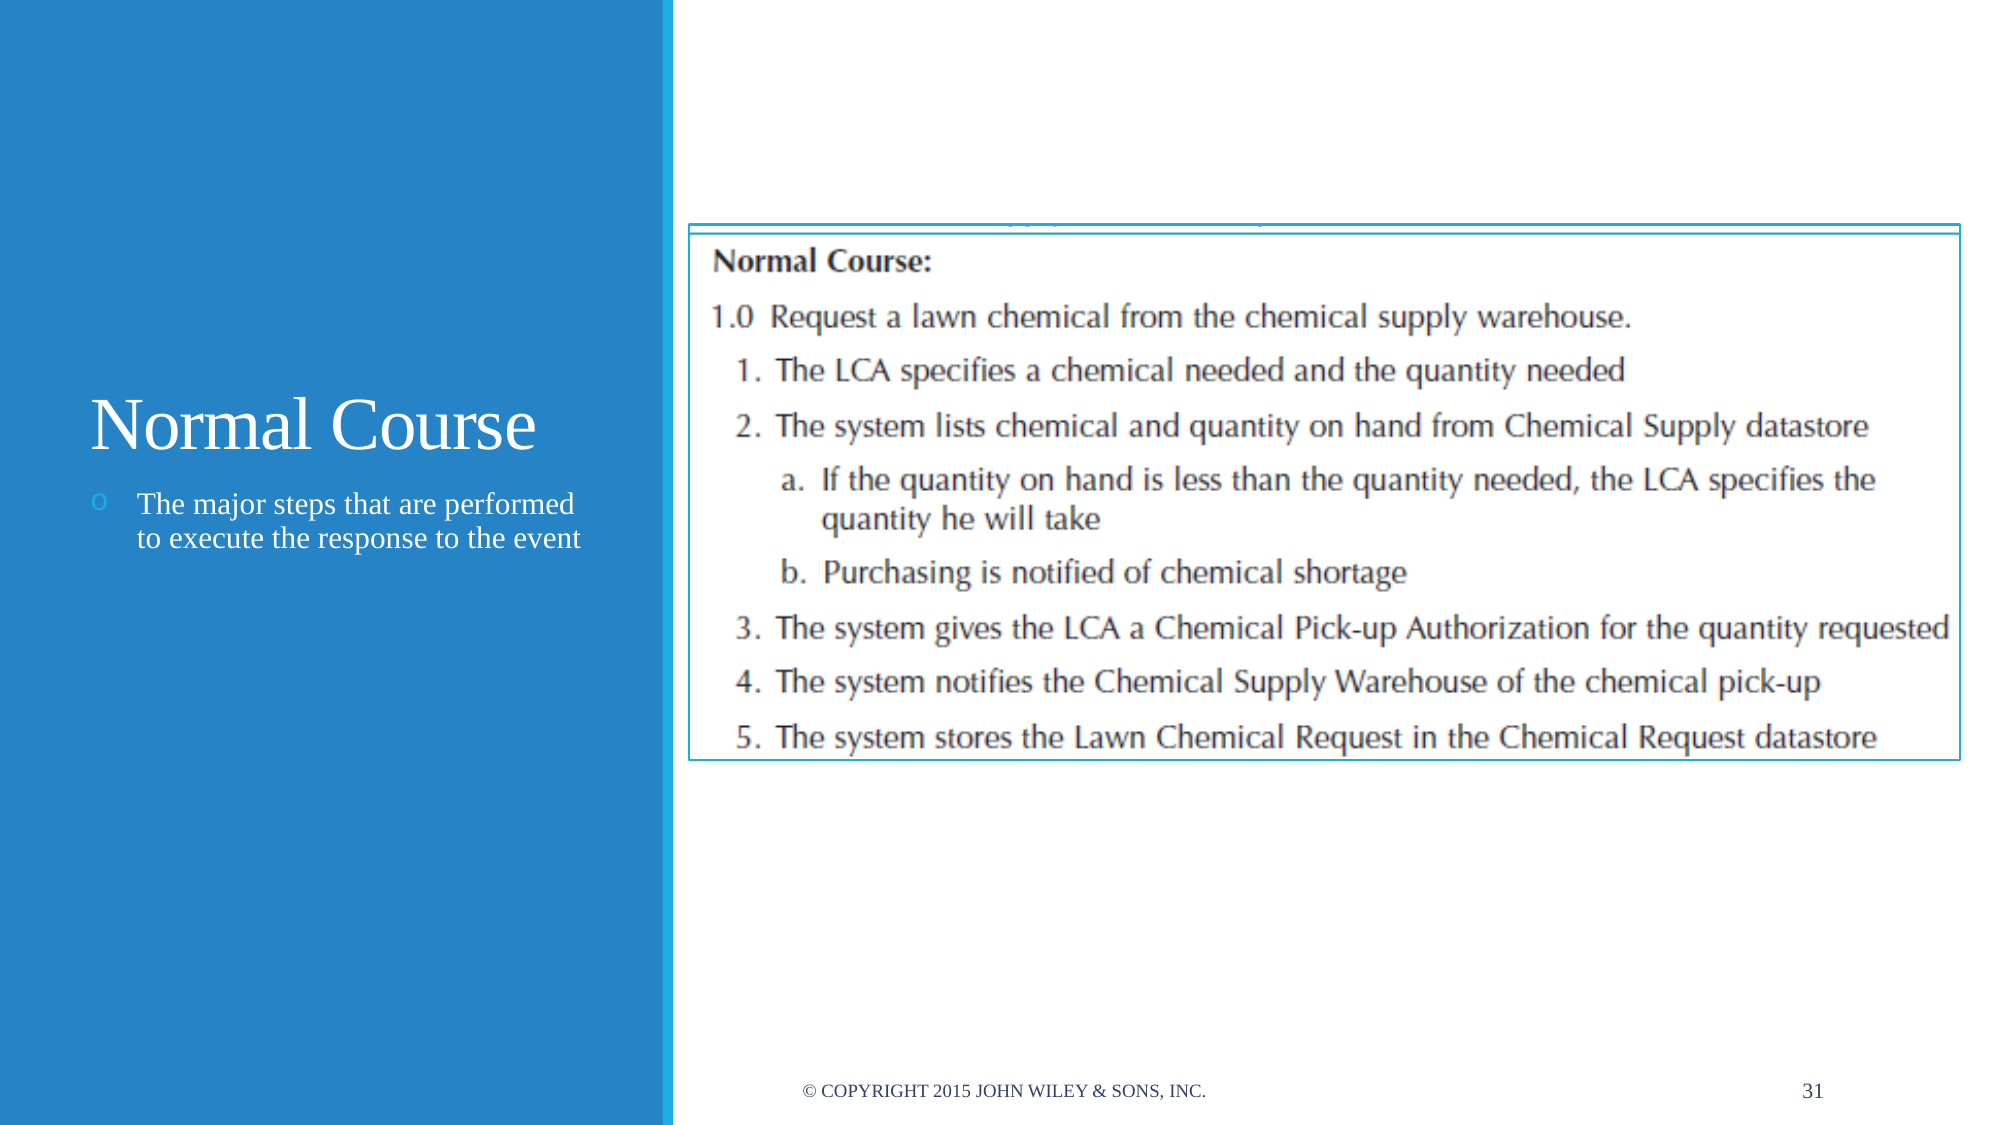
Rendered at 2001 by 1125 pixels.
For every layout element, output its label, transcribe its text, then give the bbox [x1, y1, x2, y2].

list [689, 224, 1960, 760]
list The major steps that are performed to execute the response to the event [75, 479, 600, 1035]
slide_number 31 [1624, 1059, 1840, 1120]
title Normal Course [75, 97, 600, 473]
footer © Copyright 2015 John Wiley & Sons, Inc. [787, 1059, 1550, 1120]
